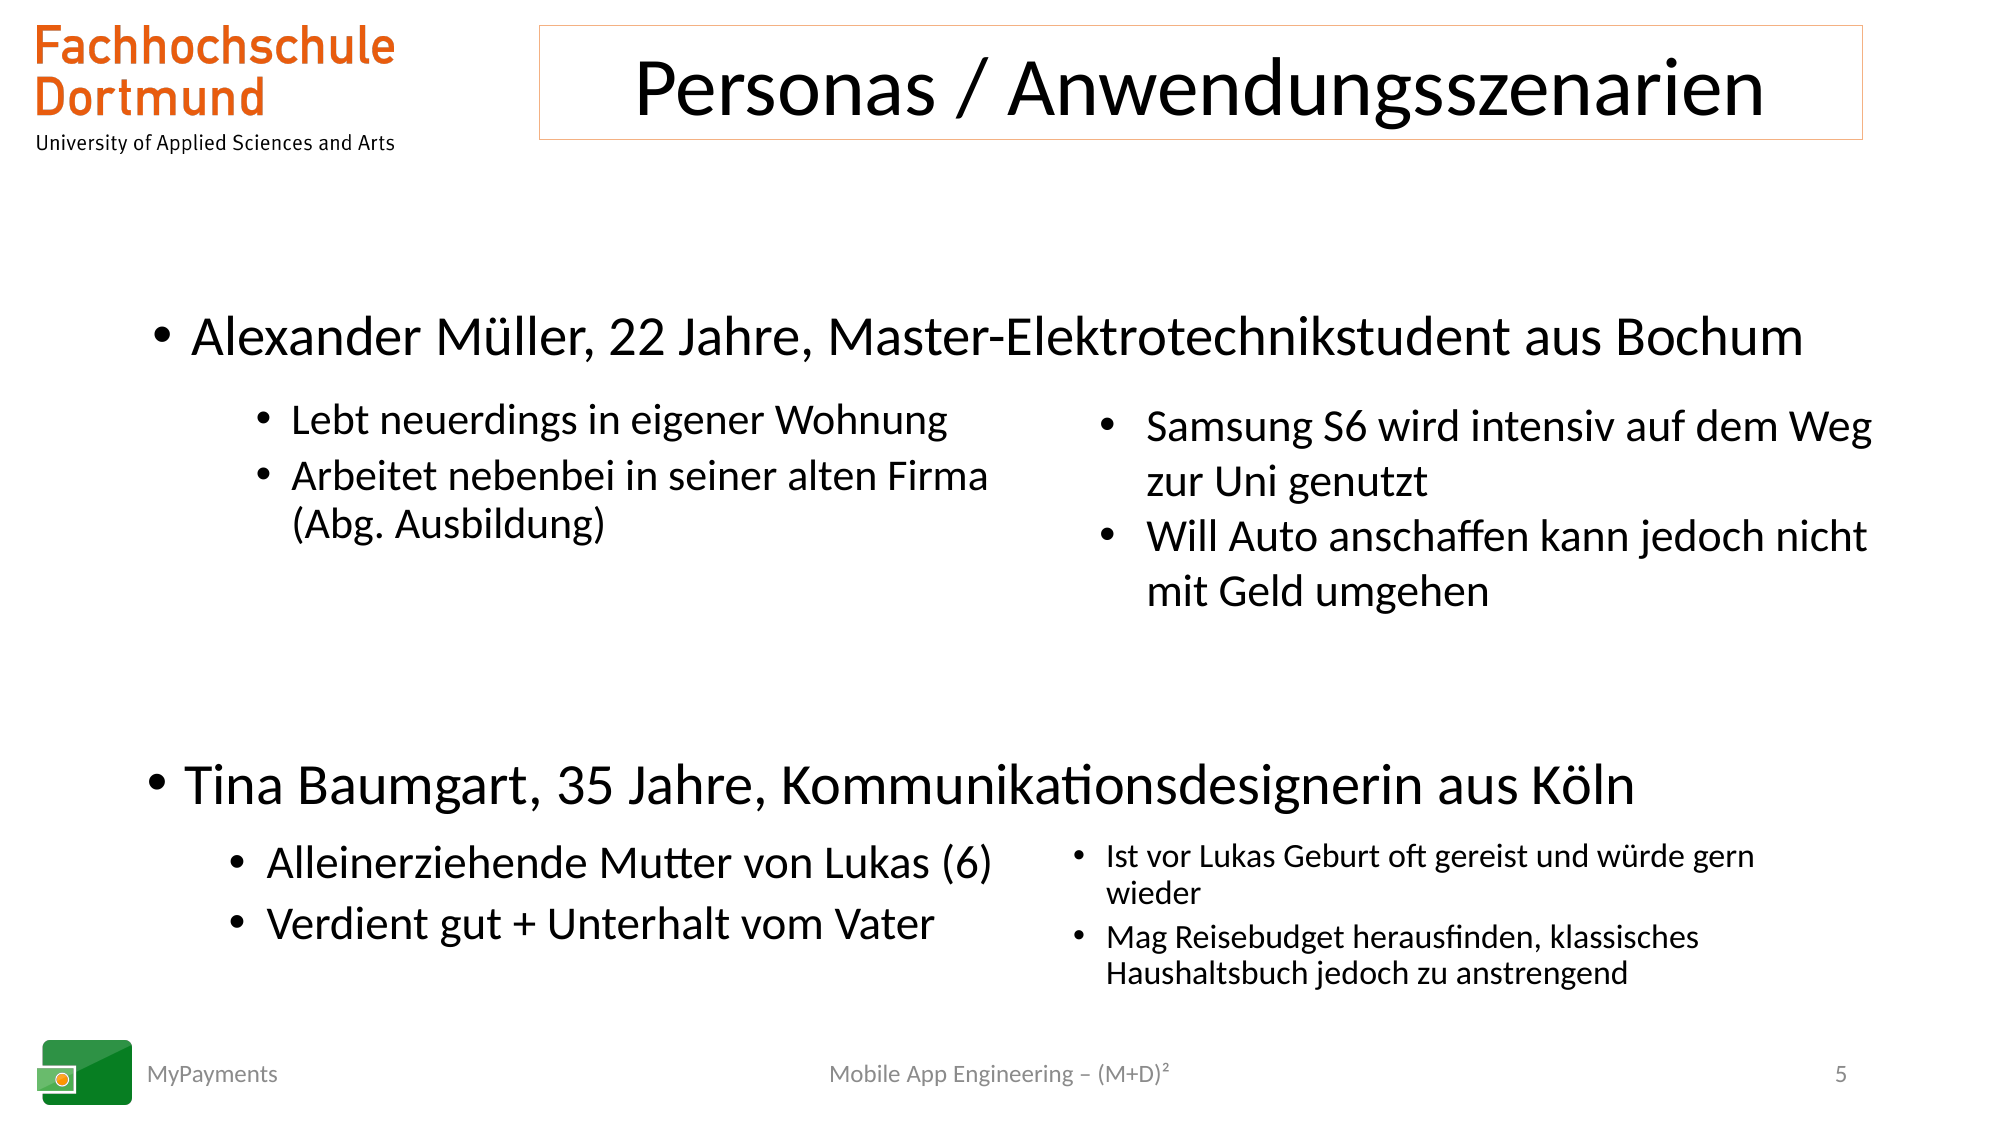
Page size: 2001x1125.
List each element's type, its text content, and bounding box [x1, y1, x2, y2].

footer Mobile App Engineering – (M+D)² [662, 1042, 1338, 1103]
slide_number 5 [1412, 1042, 1863, 1103]
text_box Alleinerziehende Mutter von Lukas (6) Verdient gut + Unterhalt vom Vater [137, 830, 992, 1000]
text_box Ist vor Lukas Geburt oft gereist und würde gern wieder Mag Reisebudget herausfinden, klassisches Haushaltsbuch jedoch zu anstrengend [992, 830, 1863, 1000]
picture [37, 25, 394, 154]
text_box Personas / Anwendungsszenarien [539, 25, 1863, 140]
text_box Lebt neuerdings in eigener Wohnung Arbeitet nebenbei in seiner alten Firma (Abg. Ausbildung) [169, 388, 1009, 558]
list Alexander Müller, 22 Jahre, Master-Elektrotechnikstudent aus Bochum [137, 299, 1863, 382]
picture [37, 1040, 132, 1105]
slide_number MyPayments [132, 1042, 582, 1103]
text_box Samsung S6 wird intensiv auf dem Weg zur Uni genutzt Will Auto anschaffen kann jedoch nicht mit Geld umgehen [1009, 388, 1912, 624]
text_box Tina Baumgart, 35 Jahre, Kommunikationsdesignerin aus Köln [131, 746, 1857, 829]
